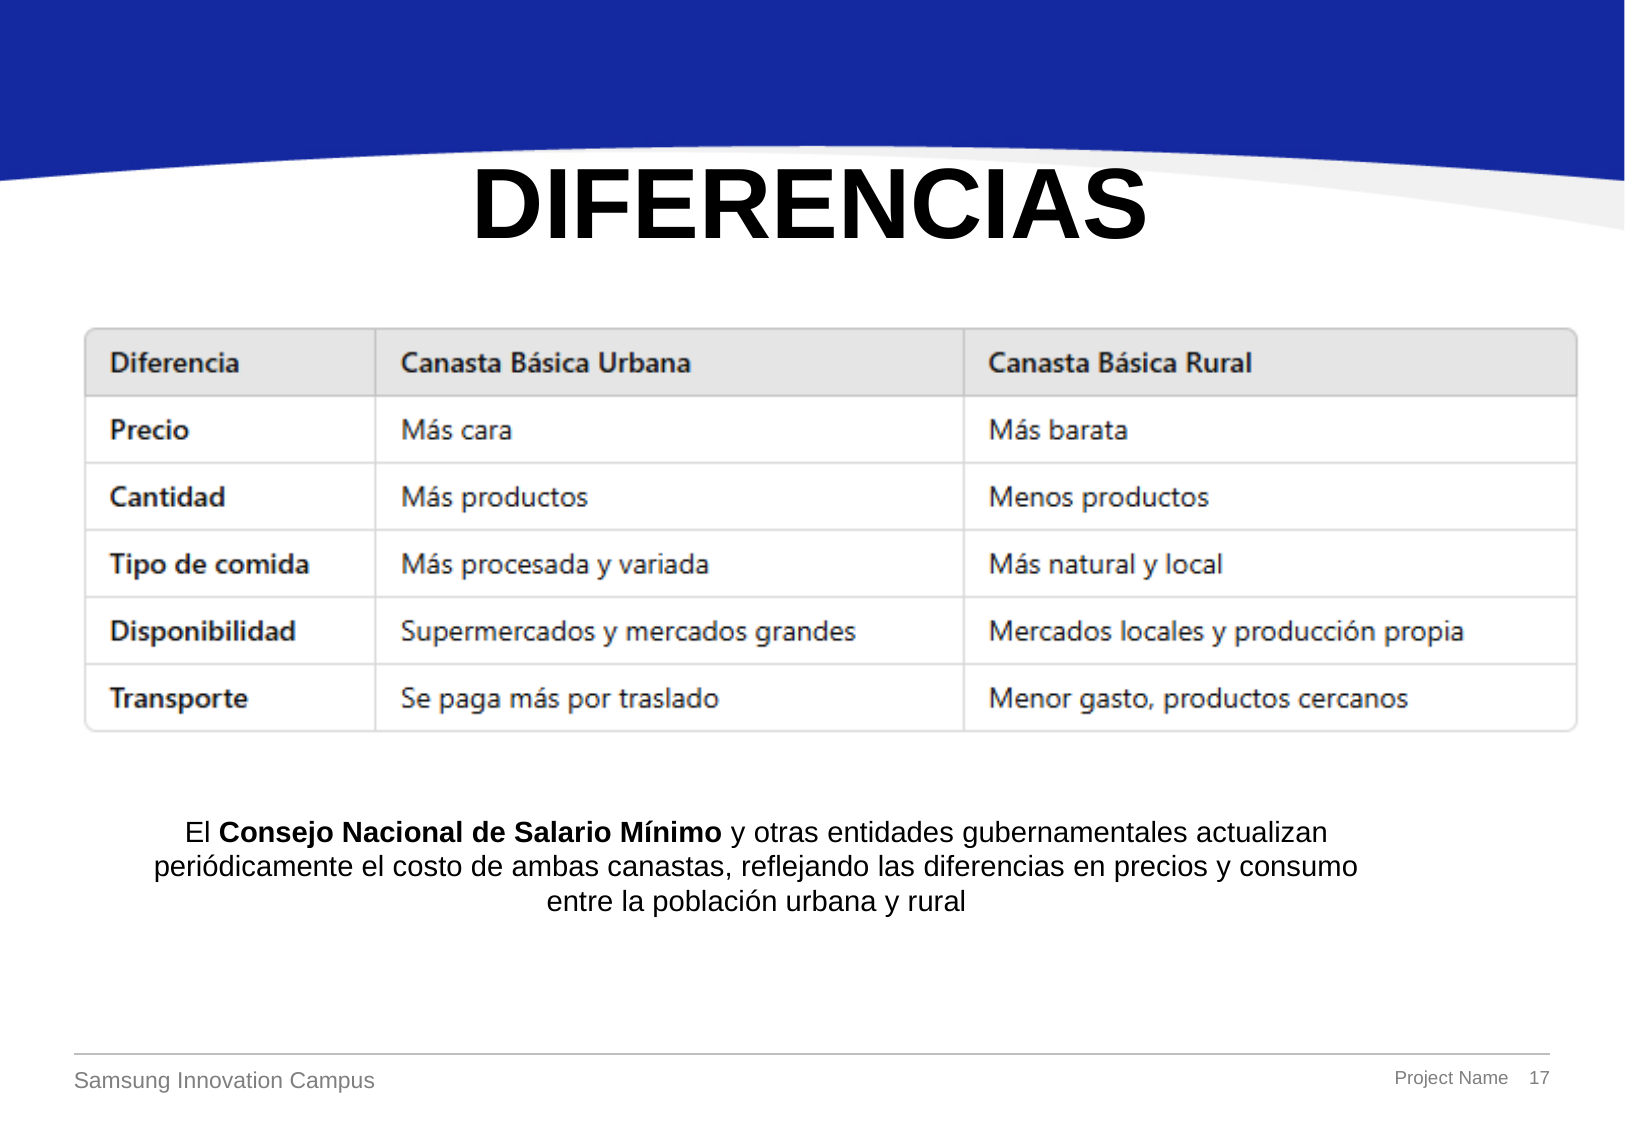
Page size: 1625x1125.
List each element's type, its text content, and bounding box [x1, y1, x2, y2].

text_box DIFERENCIAS [456, 130, 1168, 266]
text_box El Consejo Nacional de Salario Mínimo y otras entidades gubernamentales actualizan periódicamente el costo de ambas canastas, reflejando las diferencias en precios y consumo entre la población urbana y rural [133, 805, 1380, 926]
picture [0, 0, 1625, 1125]
